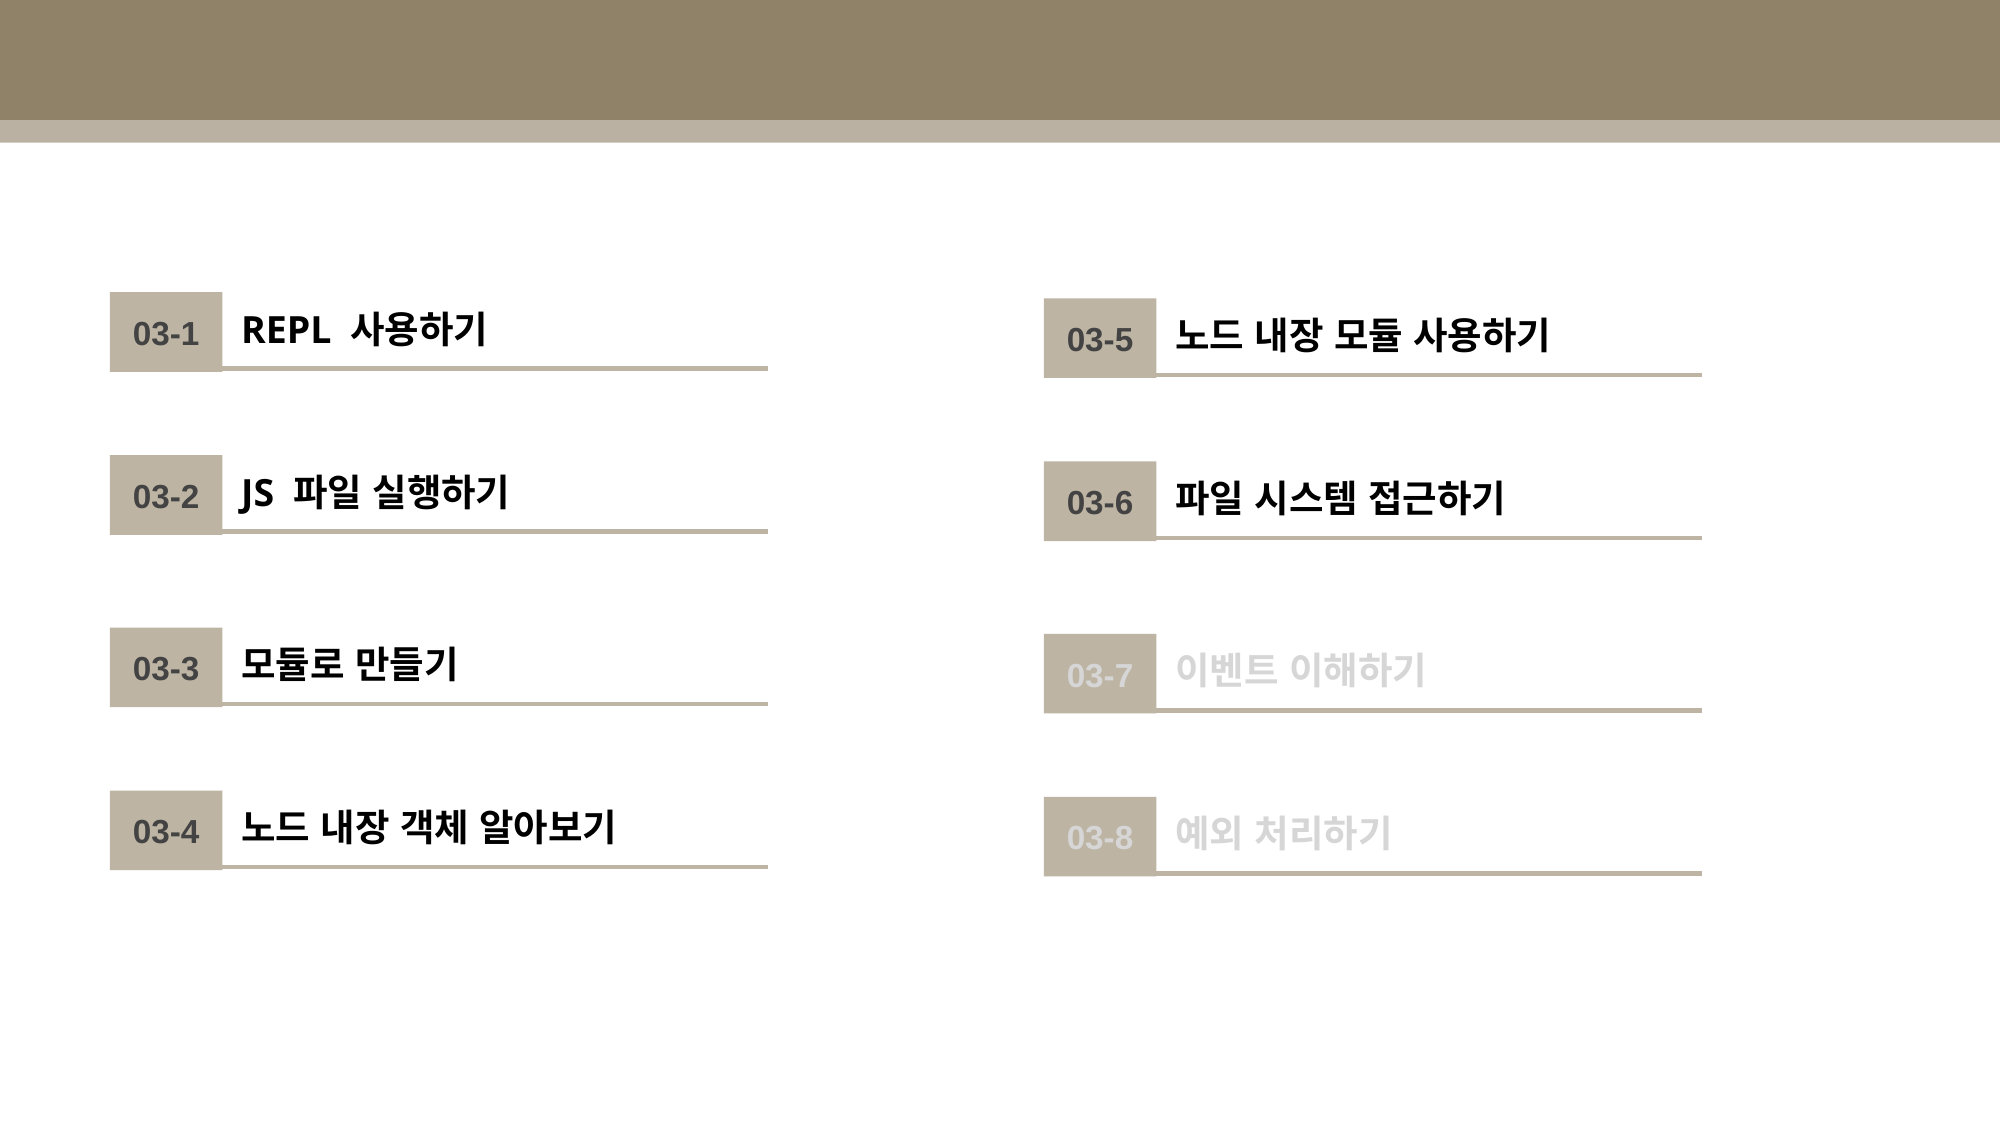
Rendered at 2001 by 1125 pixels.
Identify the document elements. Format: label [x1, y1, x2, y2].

text_box [1043, 633, 1813, 714]
text_box [1043, 298, 1813, 379]
text_box [109, 627, 879, 708]
text_box [1043, 461, 1813, 542]
text_box [109, 291, 879, 373]
text_box [109, 454, 879, 536]
text_box [109, 790, 879, 871]
text_box [1043, 796, 1813, 877]
